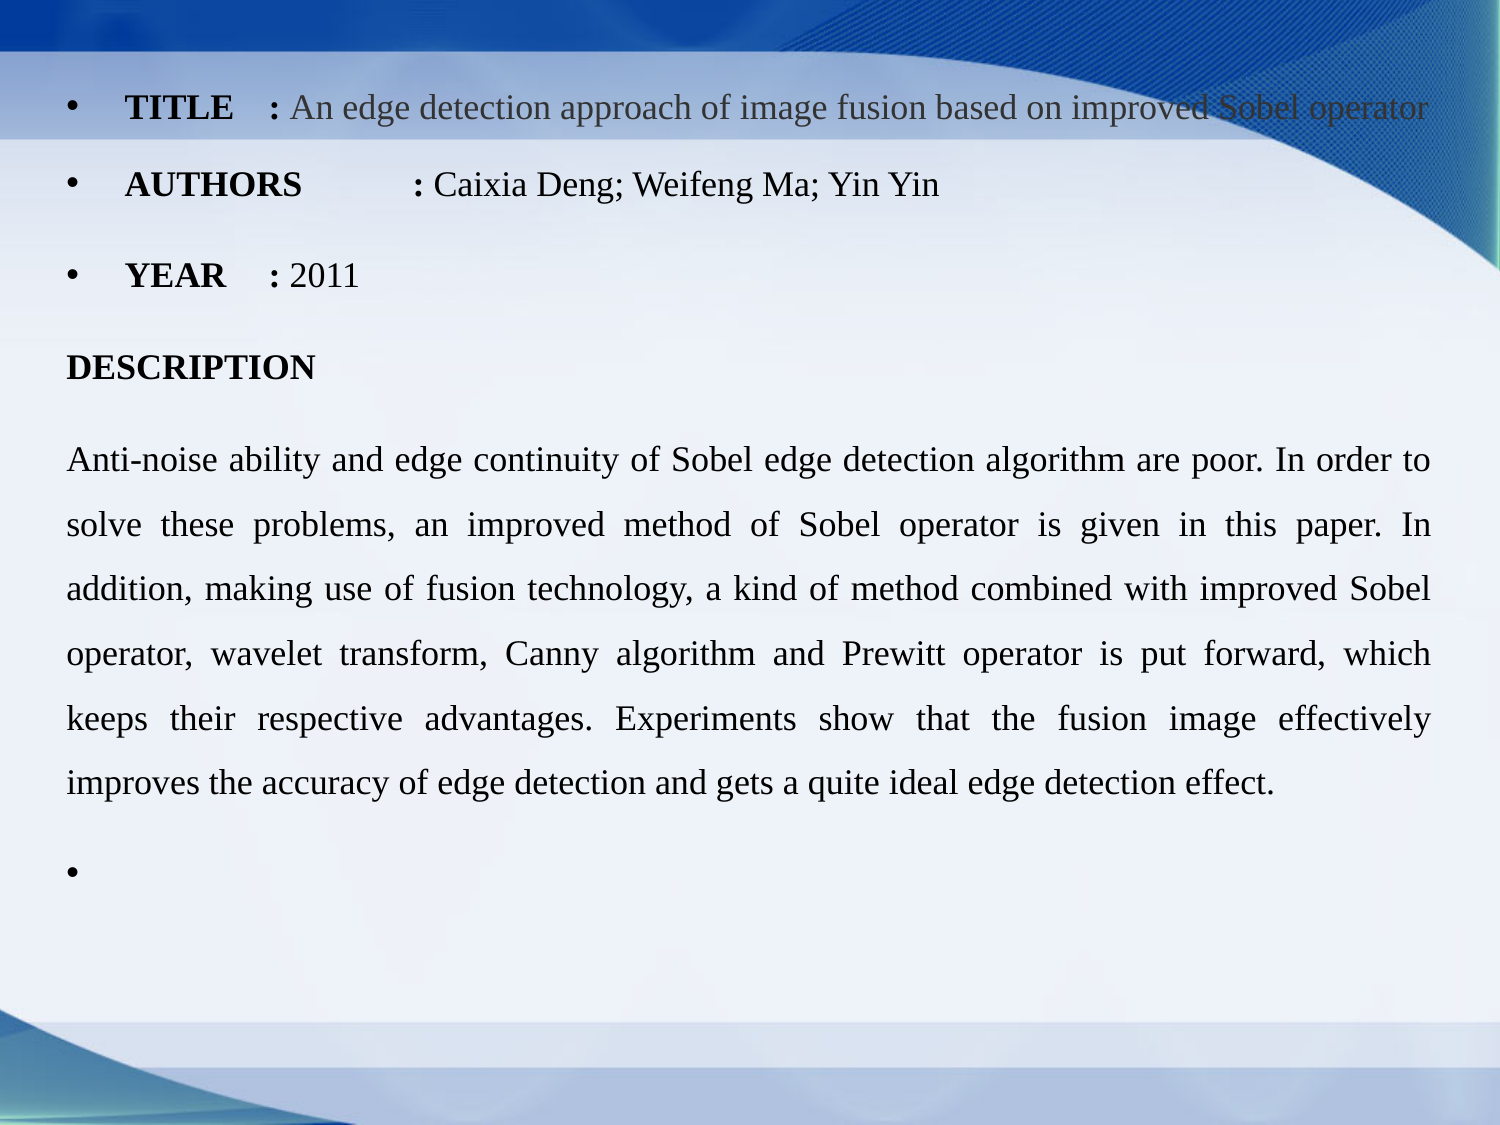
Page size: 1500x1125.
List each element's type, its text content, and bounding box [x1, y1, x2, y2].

list TITLE : An edge detection approach of image fusion based on improved Sobel operator AUTHORS : Caixia Deng; Weifeng Ma; Yin Yin YEAR : 2011 DESCRIPTION Anti-noise ability and edge continuity of Sobel edge detection algorithm are poor. In order to solve these problems, an improved method of Sobel operator is given in this paper. In addition, making use of fusion technology, a kind of method combined with improved Sobel operator, wavelet transform, Canny algorithm and Prewitt operator is put forward, which keeps their respective advantages. Experiments show that the fusion image effectively improves the accuracy of edge detection and gets a quite ideal edge detection effect. [51, 54, 1449, 1012]
picture [0, 0, 1500, 1125]
